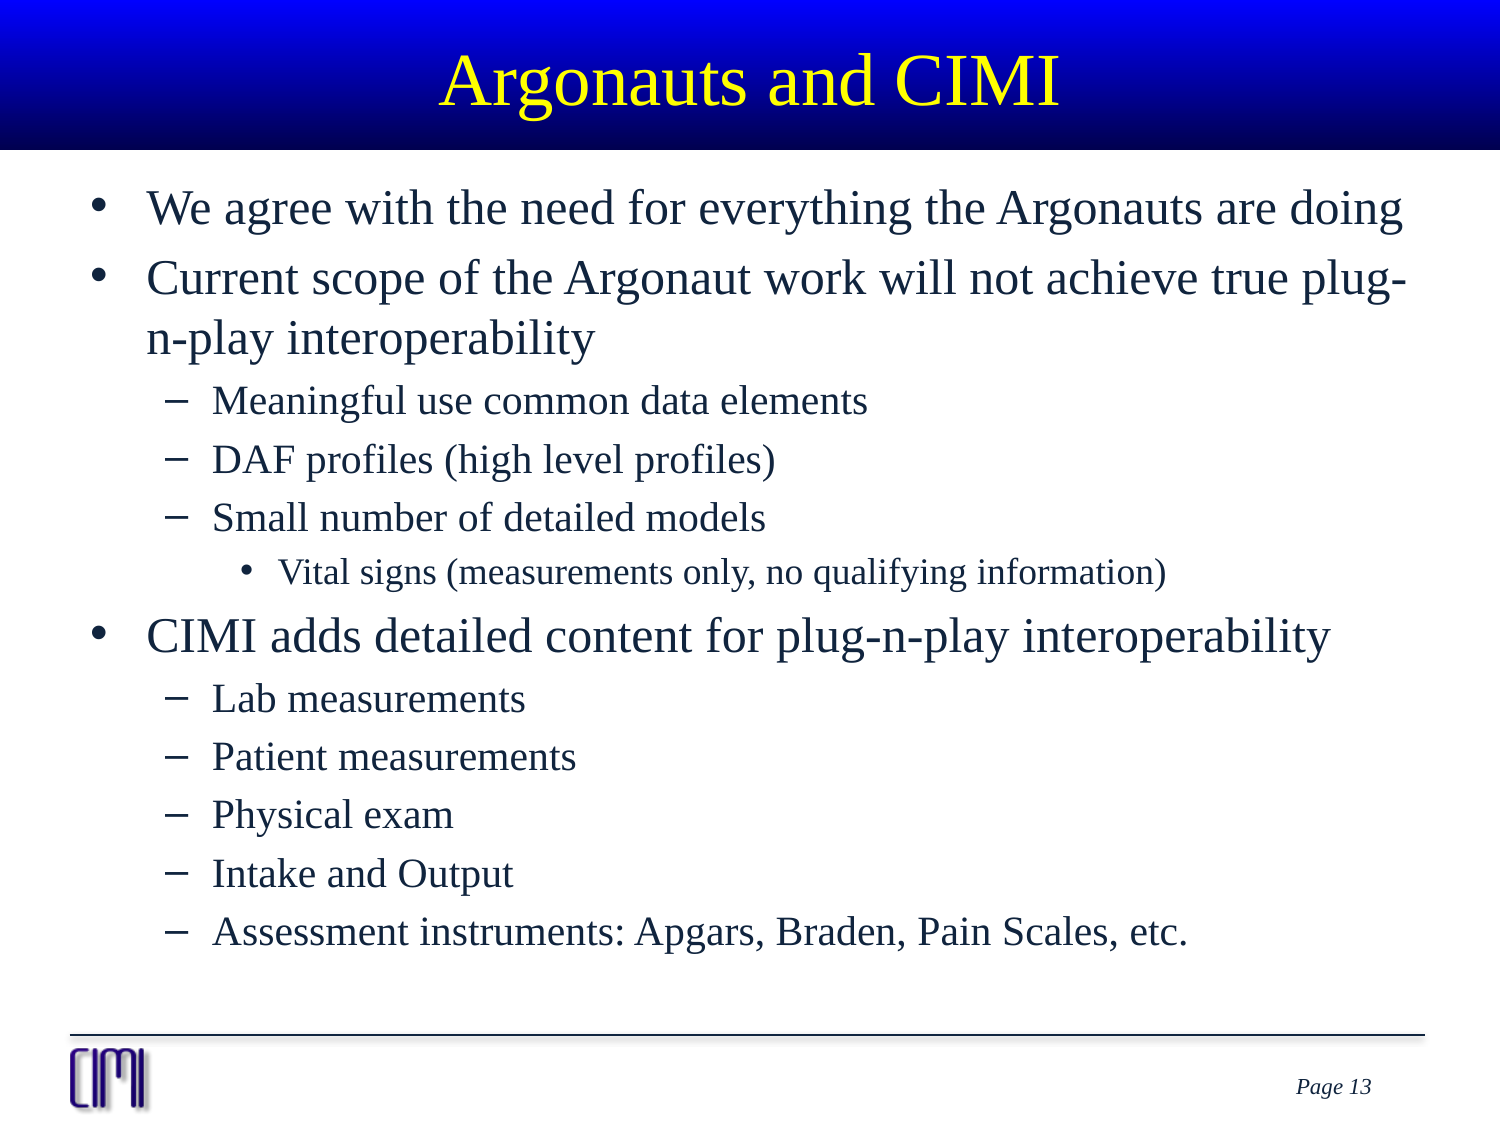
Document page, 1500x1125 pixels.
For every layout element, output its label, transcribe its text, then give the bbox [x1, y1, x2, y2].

list We agree with the need for everything the Argonauts are doing Current scope of the Argonaut work will not achieve true plug-n-play interoperability Meaningful use common data elements DAF profiles (high level profiles) Small number of detailed models Vital signs (measurements only, no qualifying information) CIMI adds detailed content for plug-n-play interoperability Lab measurements Patient measurements Physical exam Intake and Output Assessment instruments: Apgars, Braden, Pain Scales, etc. [75, 167, 1425, 1005]
picture [69, 1035, 154, 1124]
title Argonauts and CIMI [75, 0, 1425, 151]
